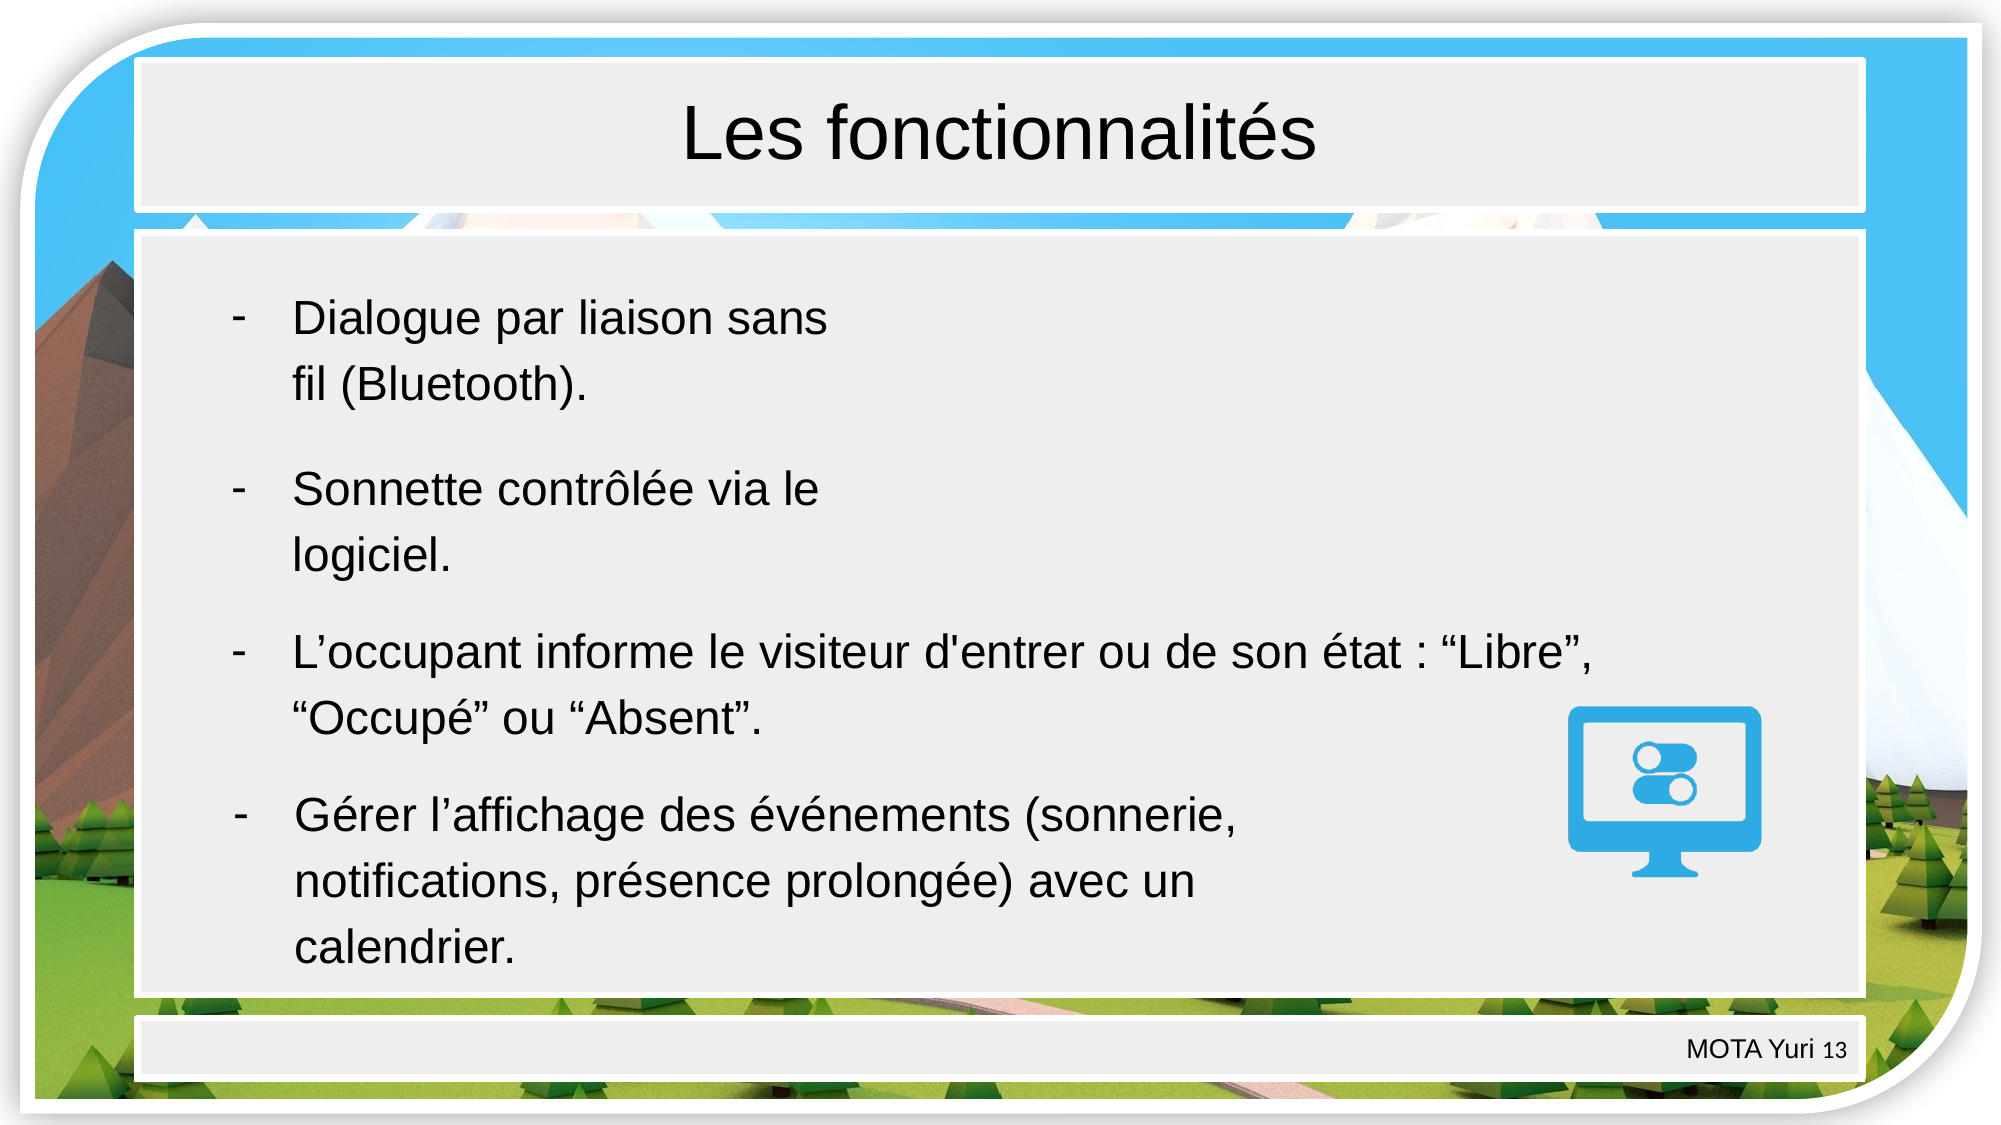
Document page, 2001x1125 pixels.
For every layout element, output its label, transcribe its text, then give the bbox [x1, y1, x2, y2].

title Les fonctionnalités [134, 57, 1866, 213]
list [134, 229, 1866, 998]
text_box Dialogue par liaison sans fil (Bluetooth). [202, 262, 855, 425]
text_box Sonnette contrôlée via le logiciel. [202, 434, 855, 597]
text_box L’occupant informe le visiteur d'entrer ou de son état : “Libre”, “Occupé” ou “Absent”. [202, 597, 1798, 760]
picture [35, 38, 1967, 1099]
text_box Gérer l’affichage des événements (sonnerie, notifications, présence prolongée) avec un calendrier. [204, 760, 1362, 989]
slide_number MOTA Yuri ‹#› [134, 1015, 1866, 1081]
